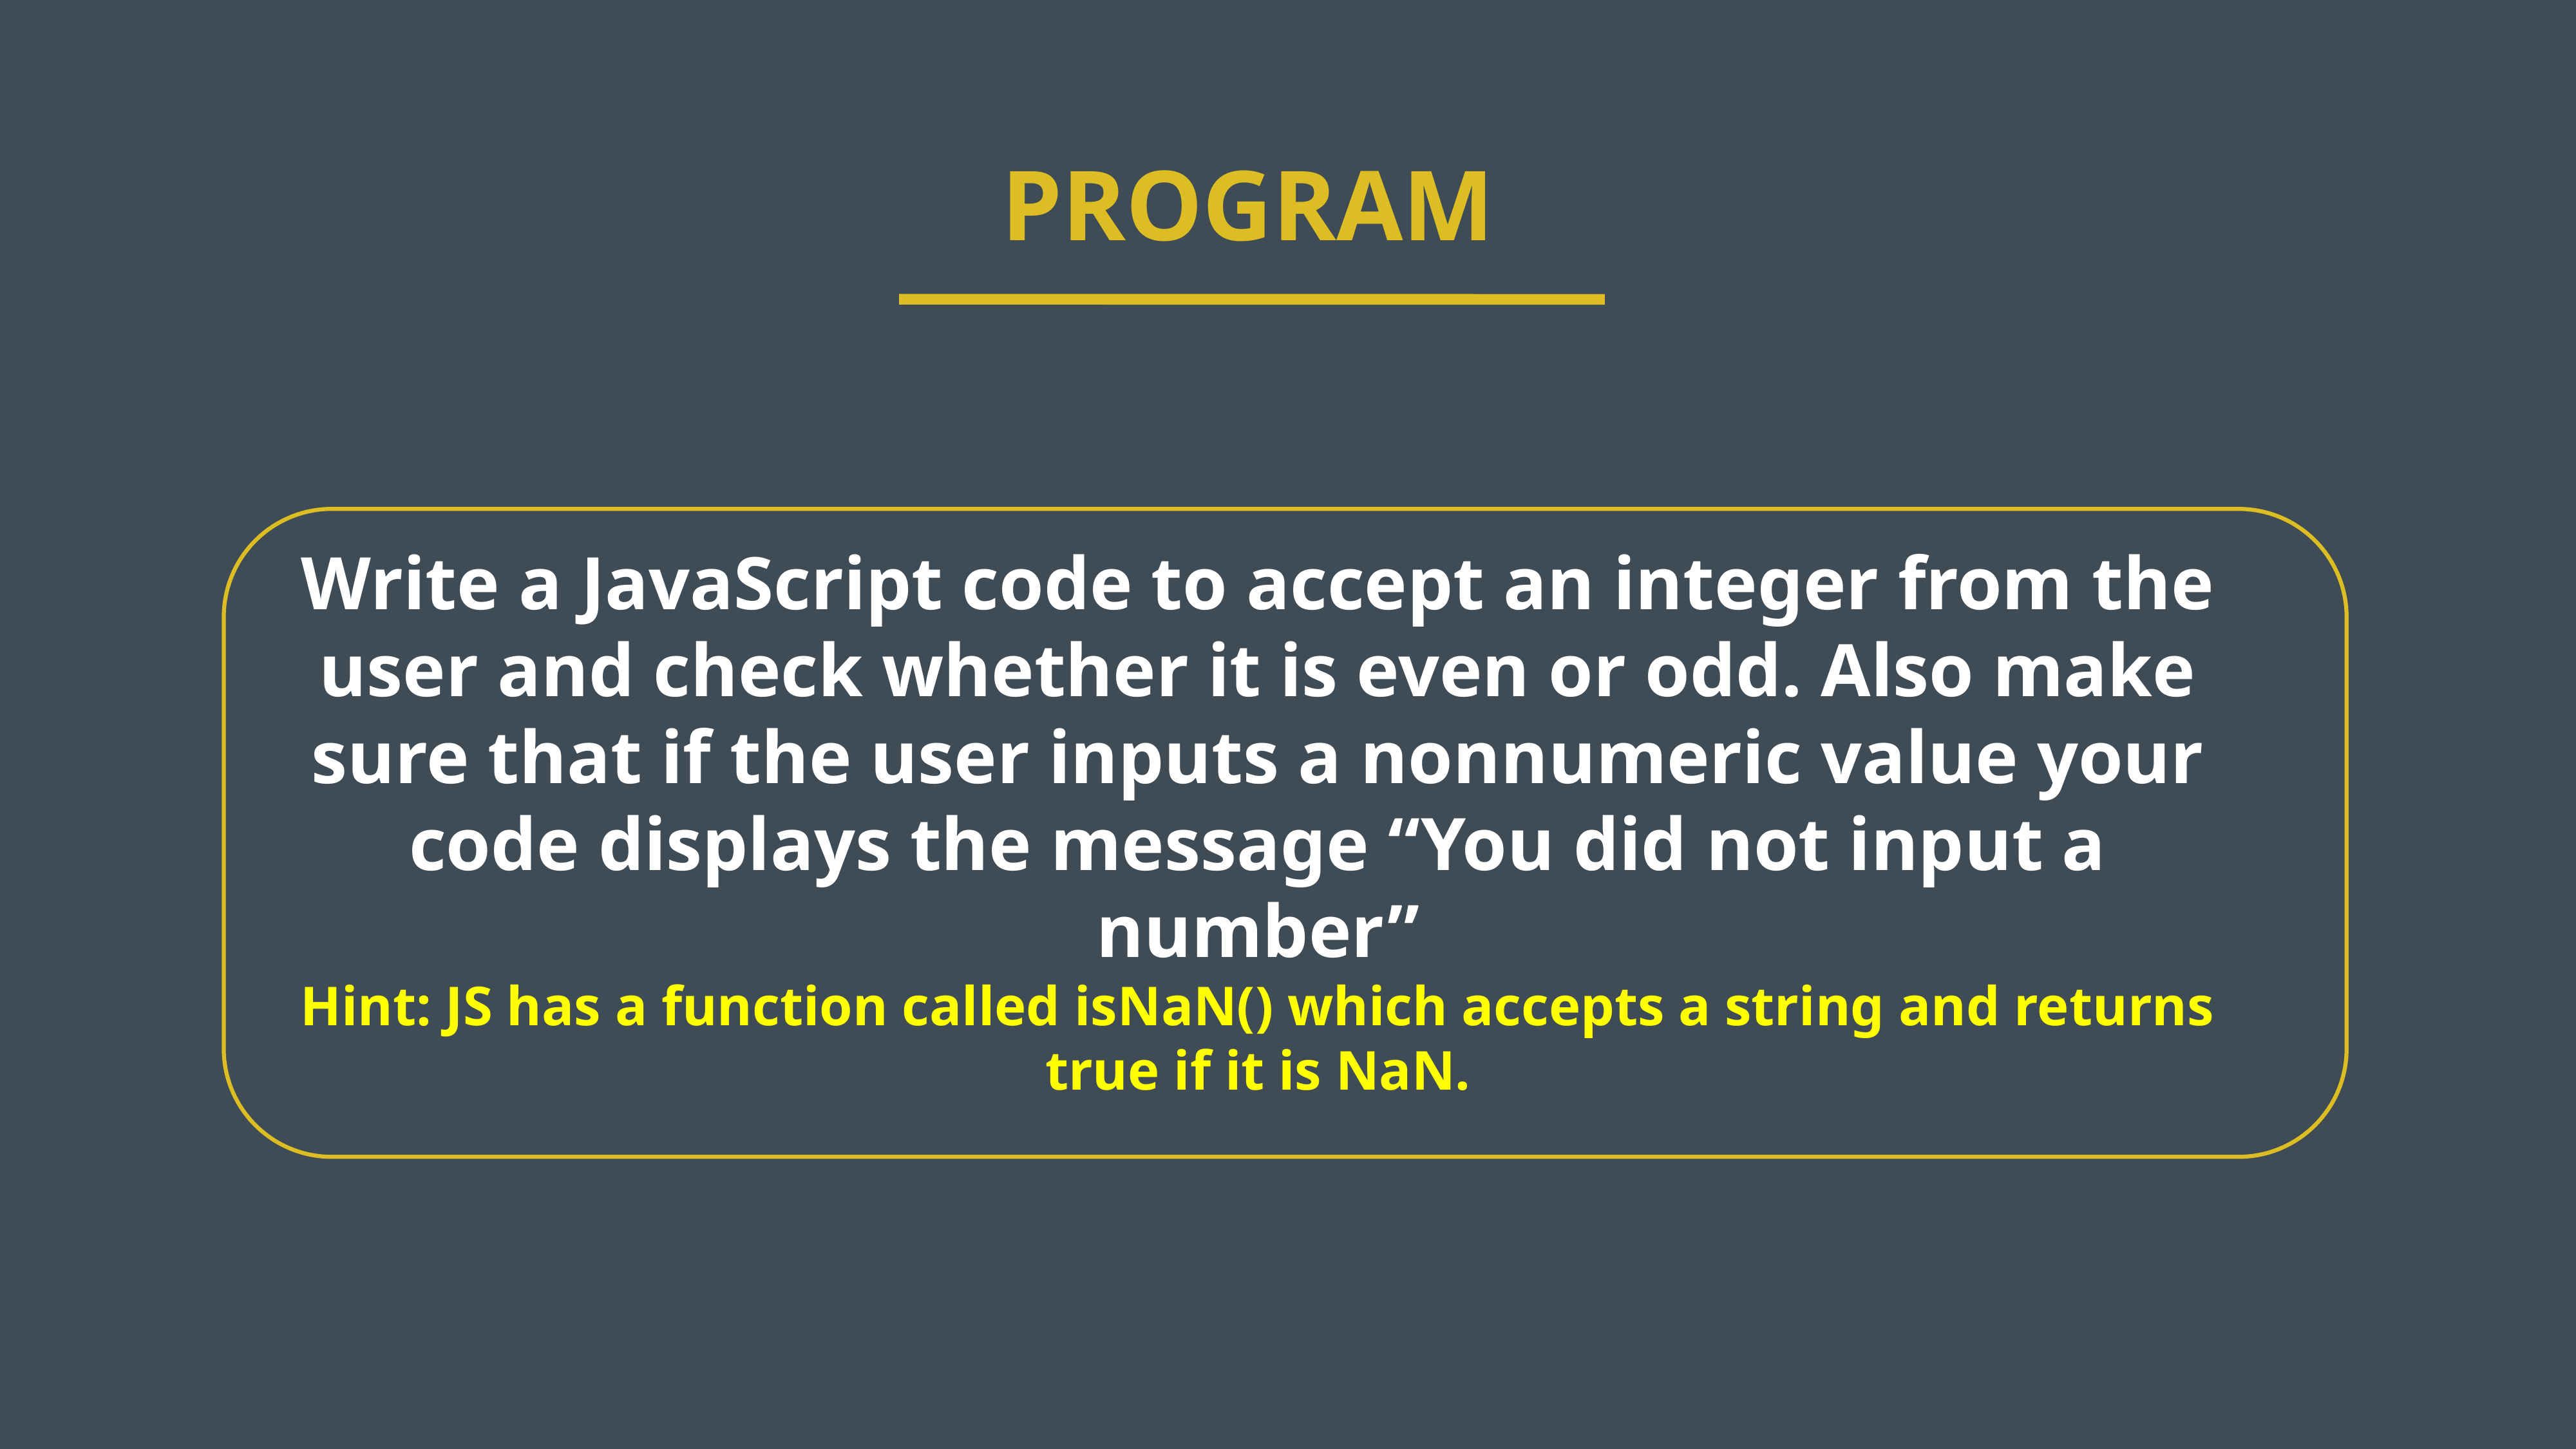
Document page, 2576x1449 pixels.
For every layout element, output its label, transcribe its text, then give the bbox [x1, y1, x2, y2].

text_box [223, 509, 2347, 1157]
text_box PROGRAM [992, 138, 1504, 265]
